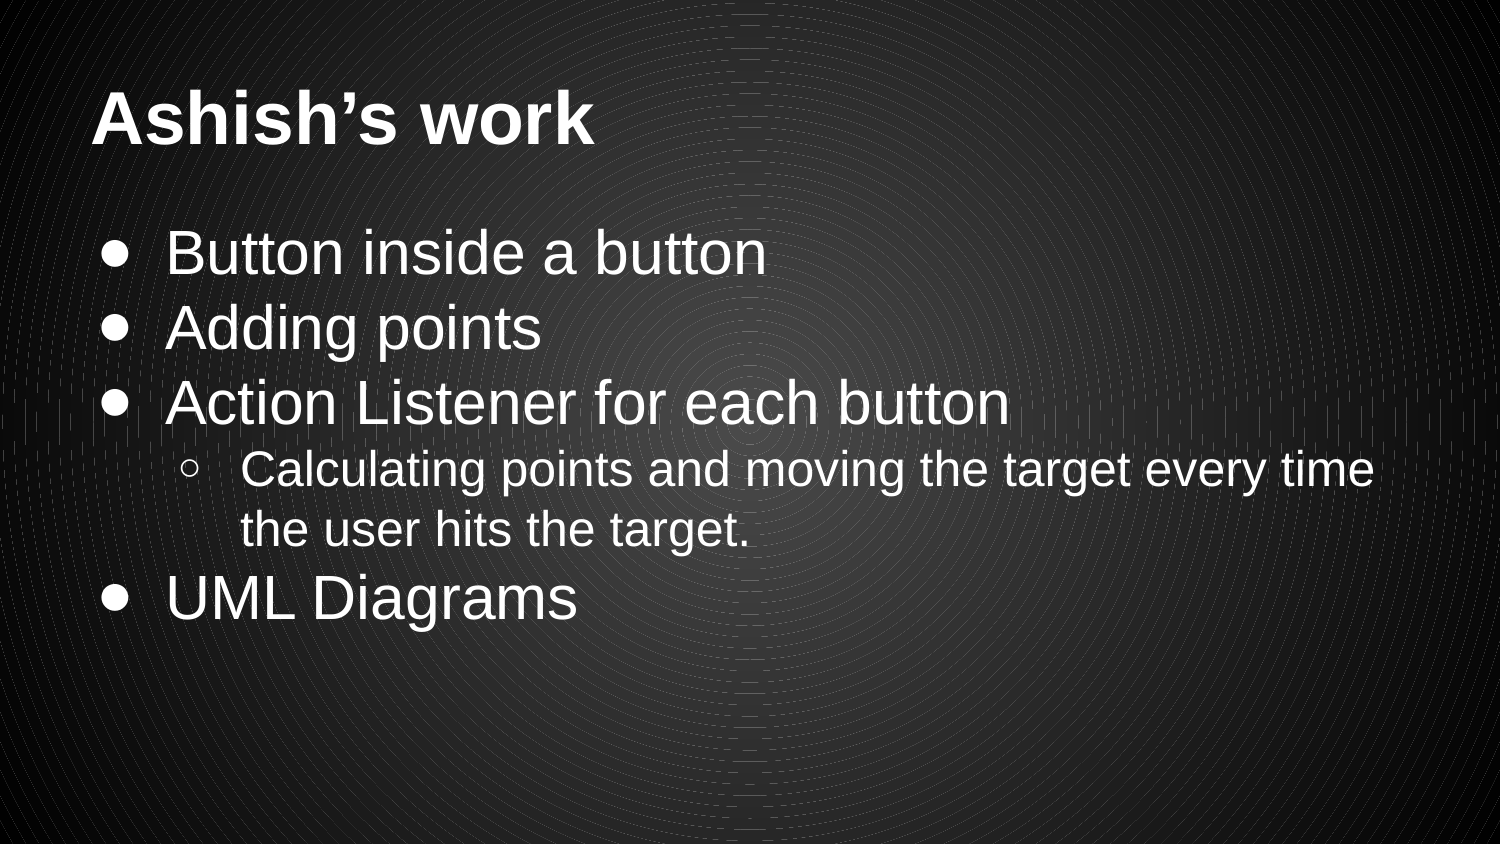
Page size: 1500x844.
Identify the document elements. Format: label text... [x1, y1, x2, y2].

title Ashish’s work [75, 33, 1425, 175]
list Button inside a button Adding points Action Listener for each button Calculating points and moving the target every time the user hits the target. UML Diagrams [75, 196, 1425, 808]
